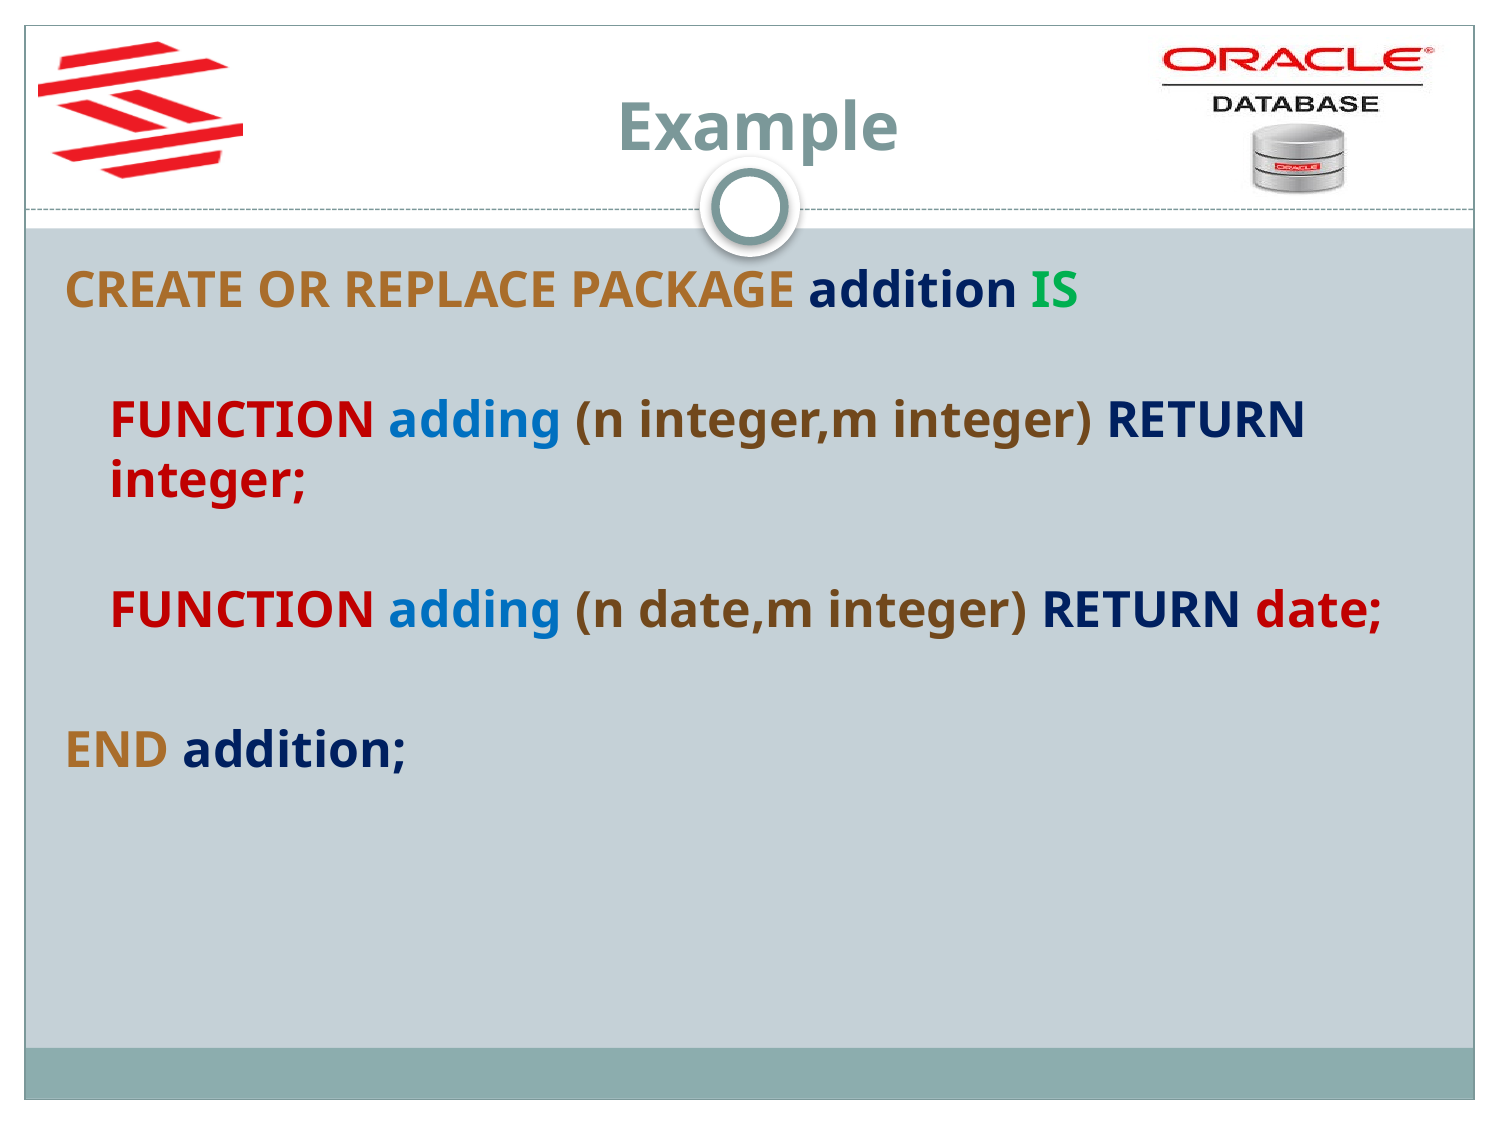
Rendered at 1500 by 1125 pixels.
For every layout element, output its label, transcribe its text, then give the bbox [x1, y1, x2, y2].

picture [37, 40, 243, 185]
title Example [248, 46, 1141, 172]
picture [1148, 34, 1453, 200]
list CREATE OR REPLACE PACKAGE addition IS FUNCTION adding (n integer,m integer) RETURN integer; FUNCTION adding (n date,m integer) RETURN date; END addition; [49, 250, 1445, 1047]
